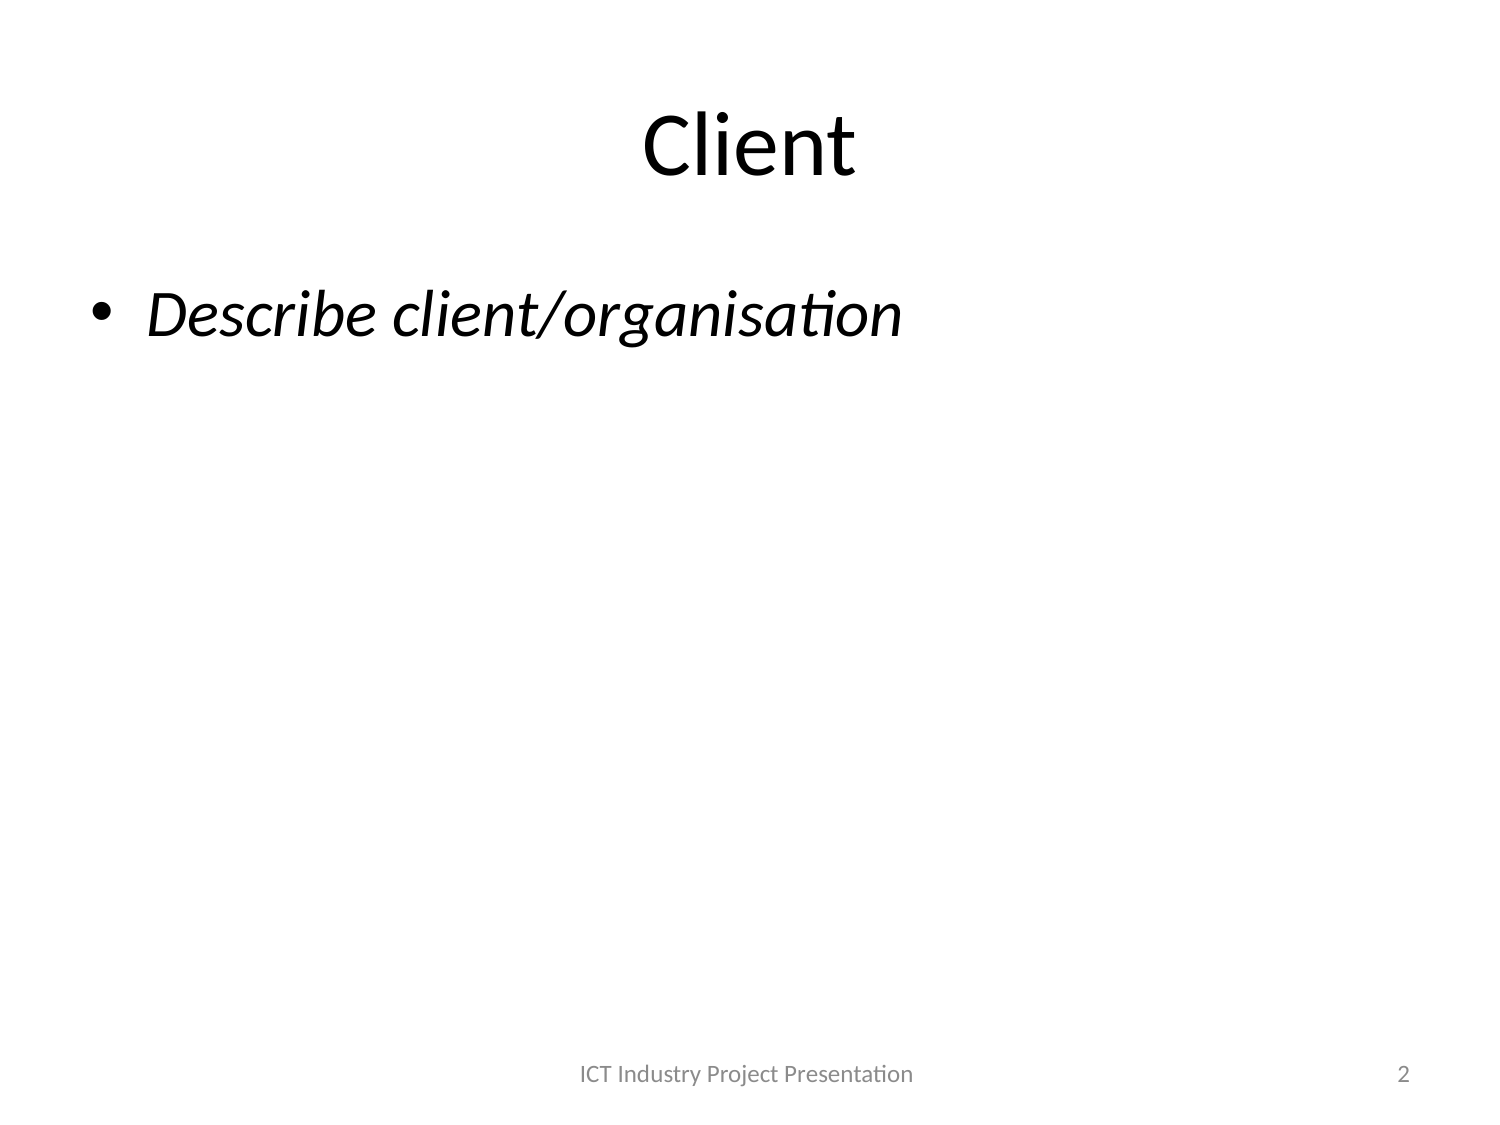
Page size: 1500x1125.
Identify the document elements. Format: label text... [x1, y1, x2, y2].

list Describe client/organisation [75, 262, 1425, 1005]
title Client [75, 45, 1425, 233]
slide_number 2 [1074, 1042, 1425, 1103]
footer ICT Industry Project Presentation [512, 1042, 988, 1103]
